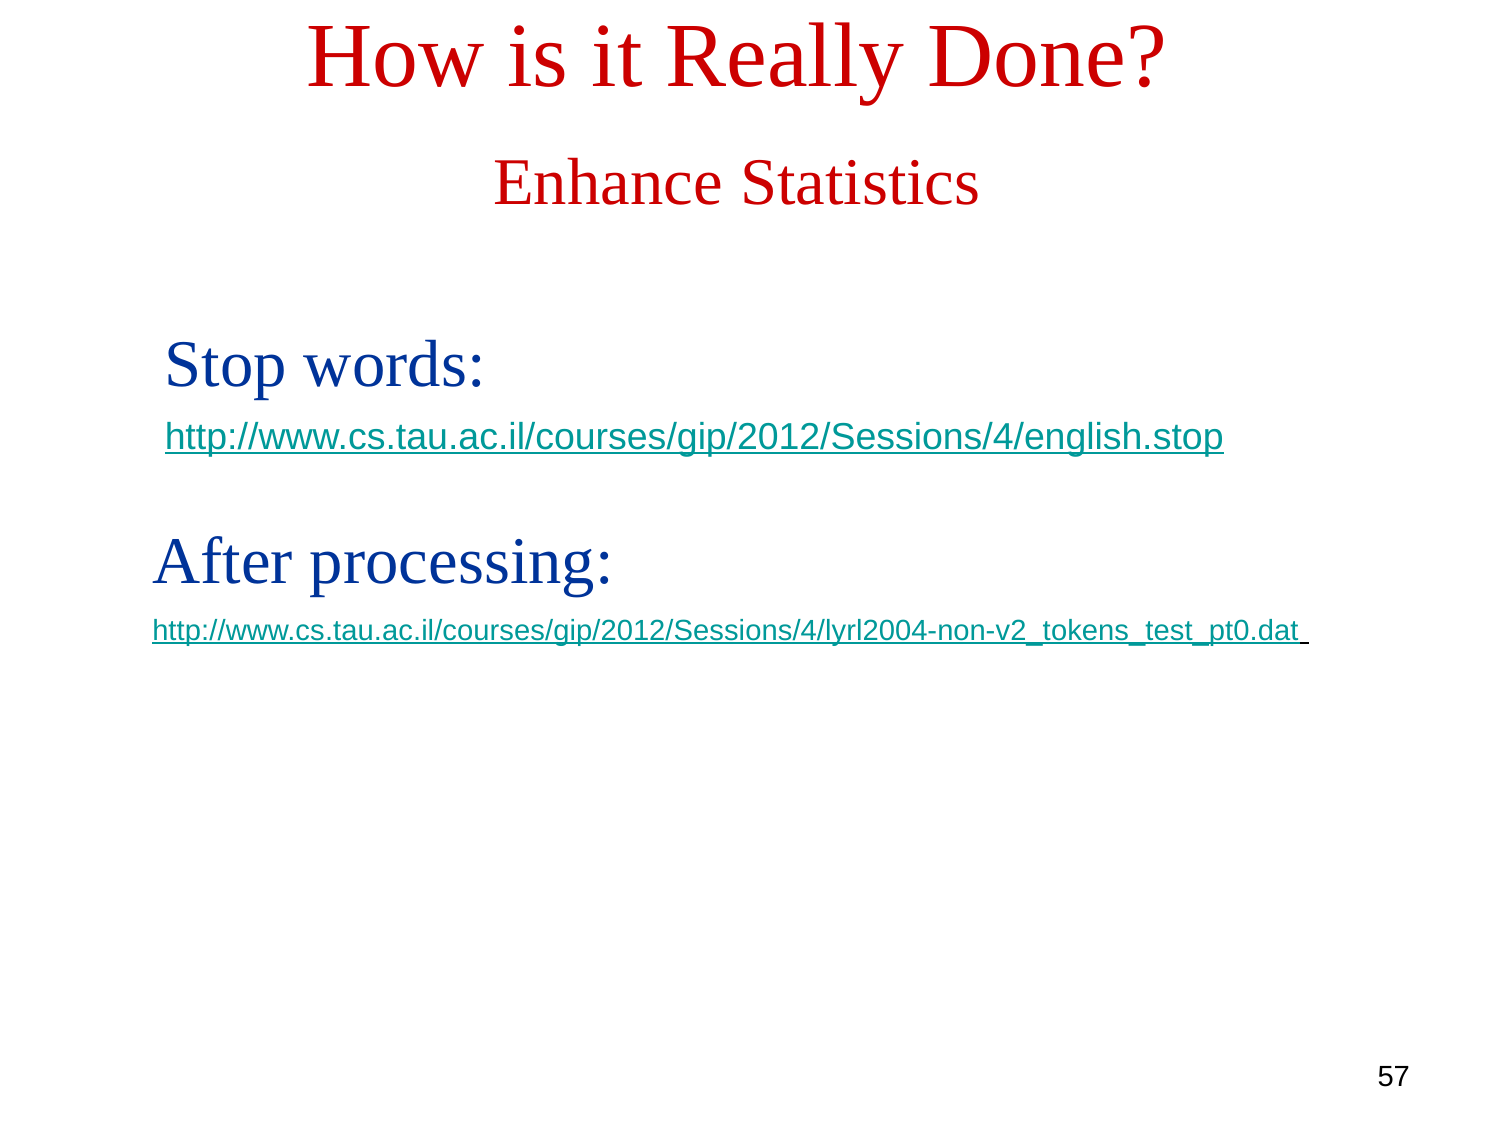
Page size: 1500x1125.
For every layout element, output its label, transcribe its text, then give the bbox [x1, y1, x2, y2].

text_box [99, 187, 1438, 1075]
text_box After processing: http://www.cs.tau.ac.il/courses/gip/2012/Sessions/4/lyrl2004-non-v2_tokens_test_pt0.dat [137, 509, 1450, 654]
text_box Stop words: http://www.cs.tau.ac.il/courses/gip/2012/Sessions/4/english.stop [149, 312, 1338, 465]
slide_number 57 [1074, 1049, 1426, 1088]
text_box How is it Really Done? Enhance Statistics [137, 12, 1338, 187]
